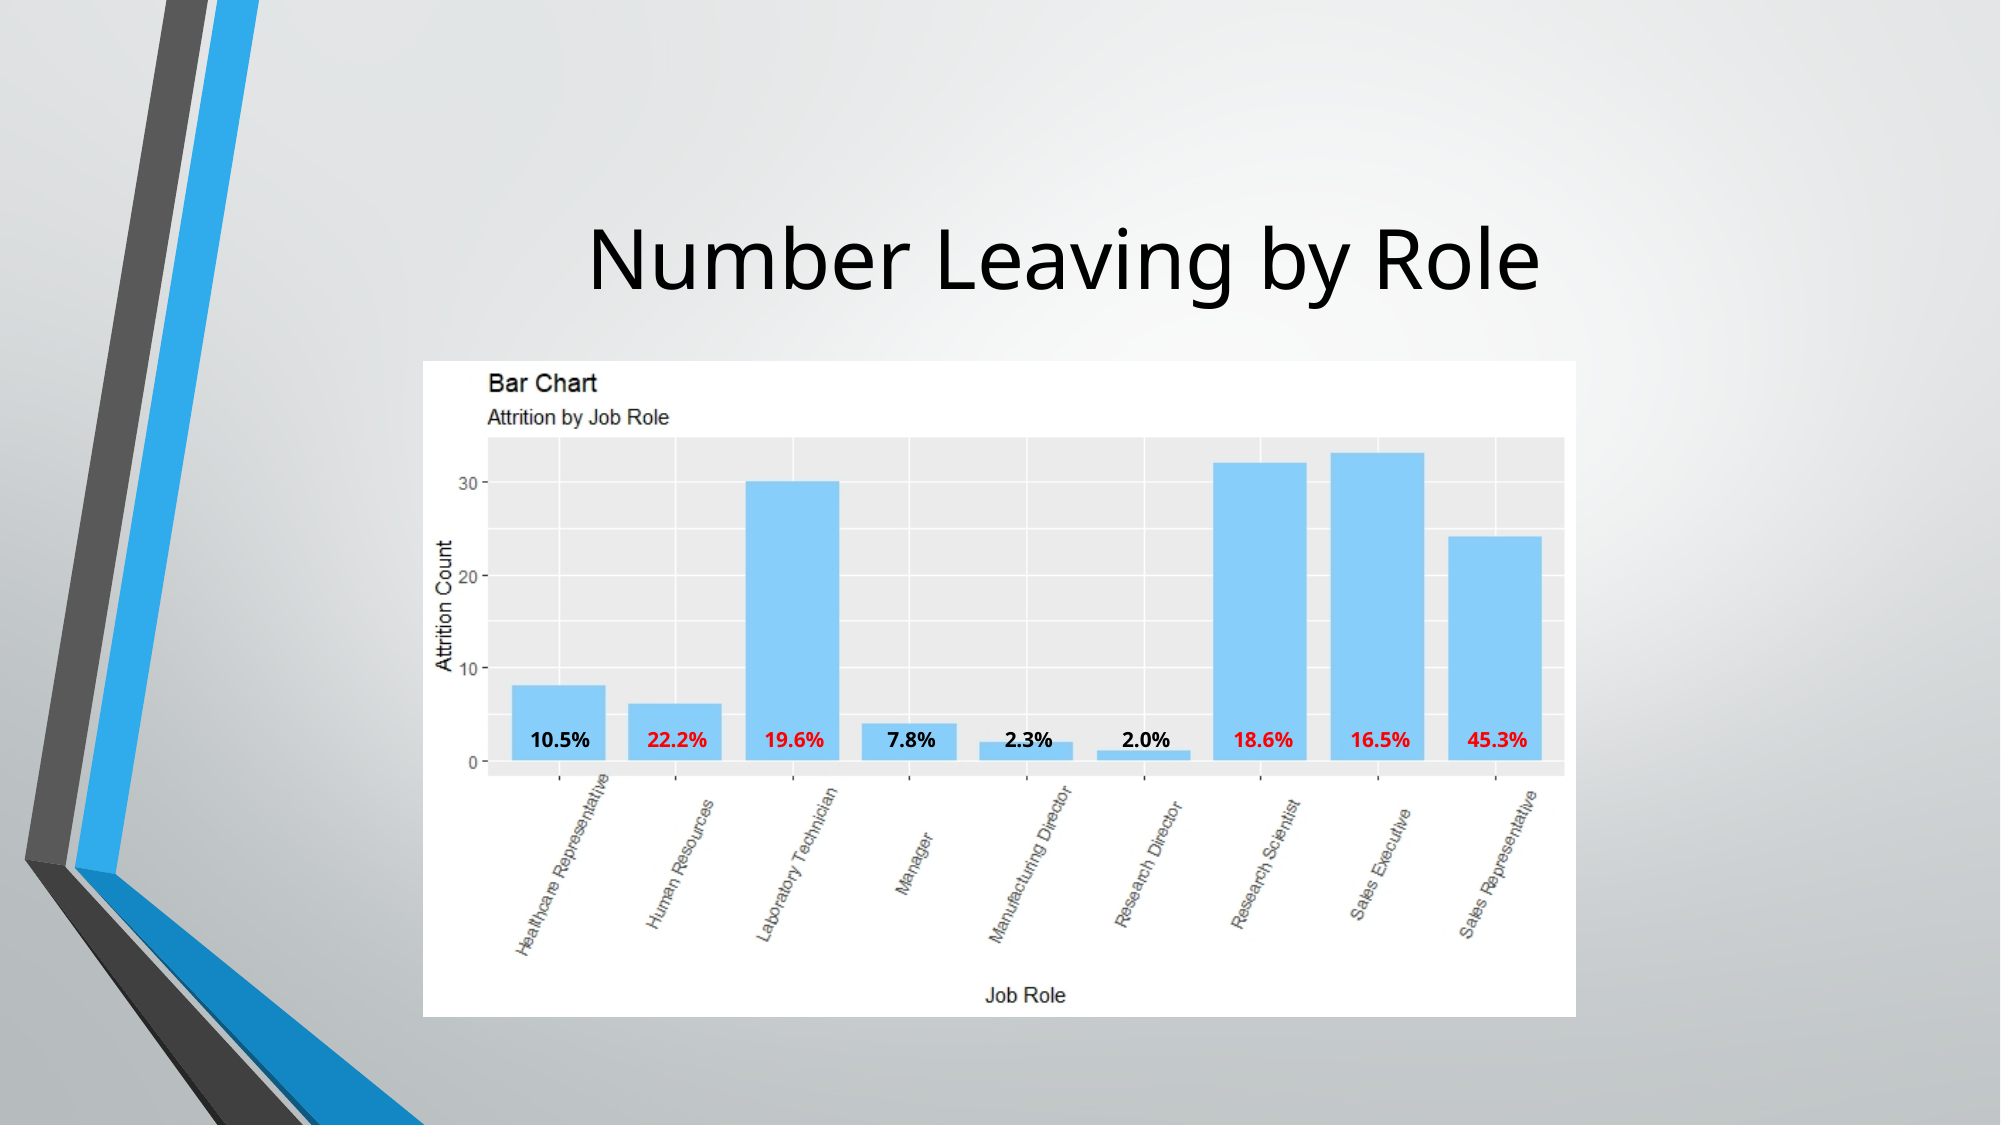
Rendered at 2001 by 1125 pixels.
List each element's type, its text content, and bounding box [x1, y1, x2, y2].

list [422, 361, 1576, 1018]
title Number Leaving by Role [243, 112, 1887, 400]
